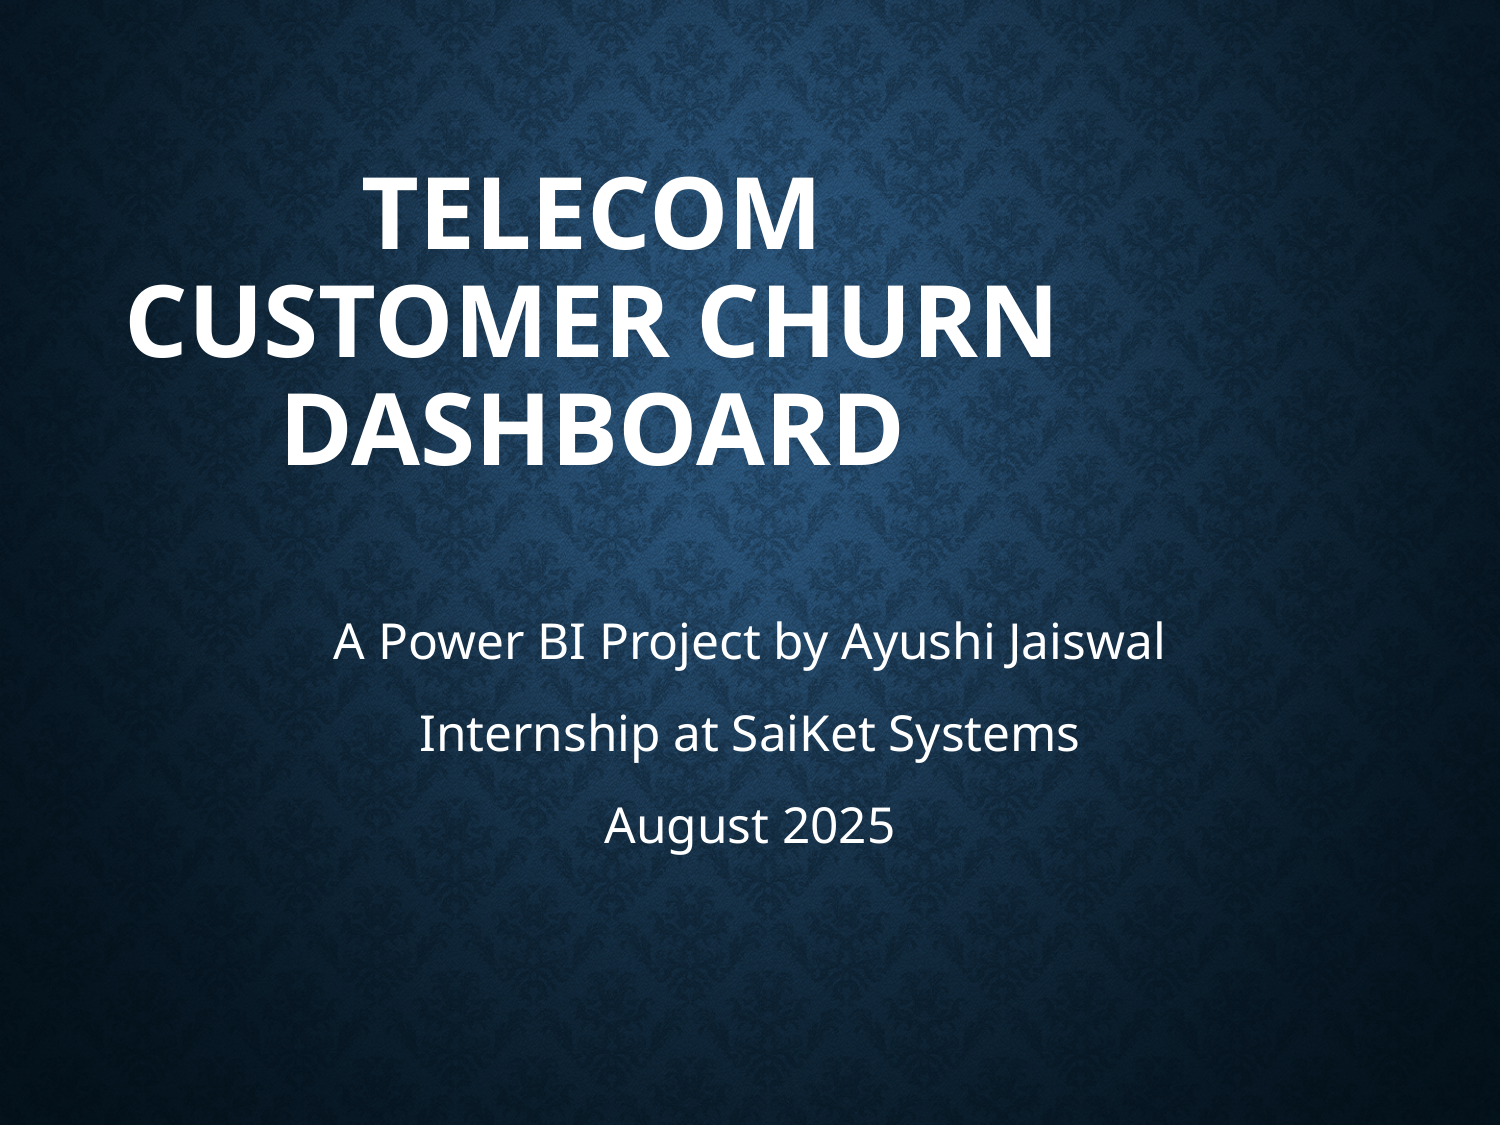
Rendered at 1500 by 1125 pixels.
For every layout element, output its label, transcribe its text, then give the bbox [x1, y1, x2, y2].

subtitle A Power BI Project by Ayushi Jaiswal Internship at SaiKet Systems August 2025 [112, 590, 1388, 863]
title Telecom Customer Churn Dashboard [87, 87, 1098, 495]
